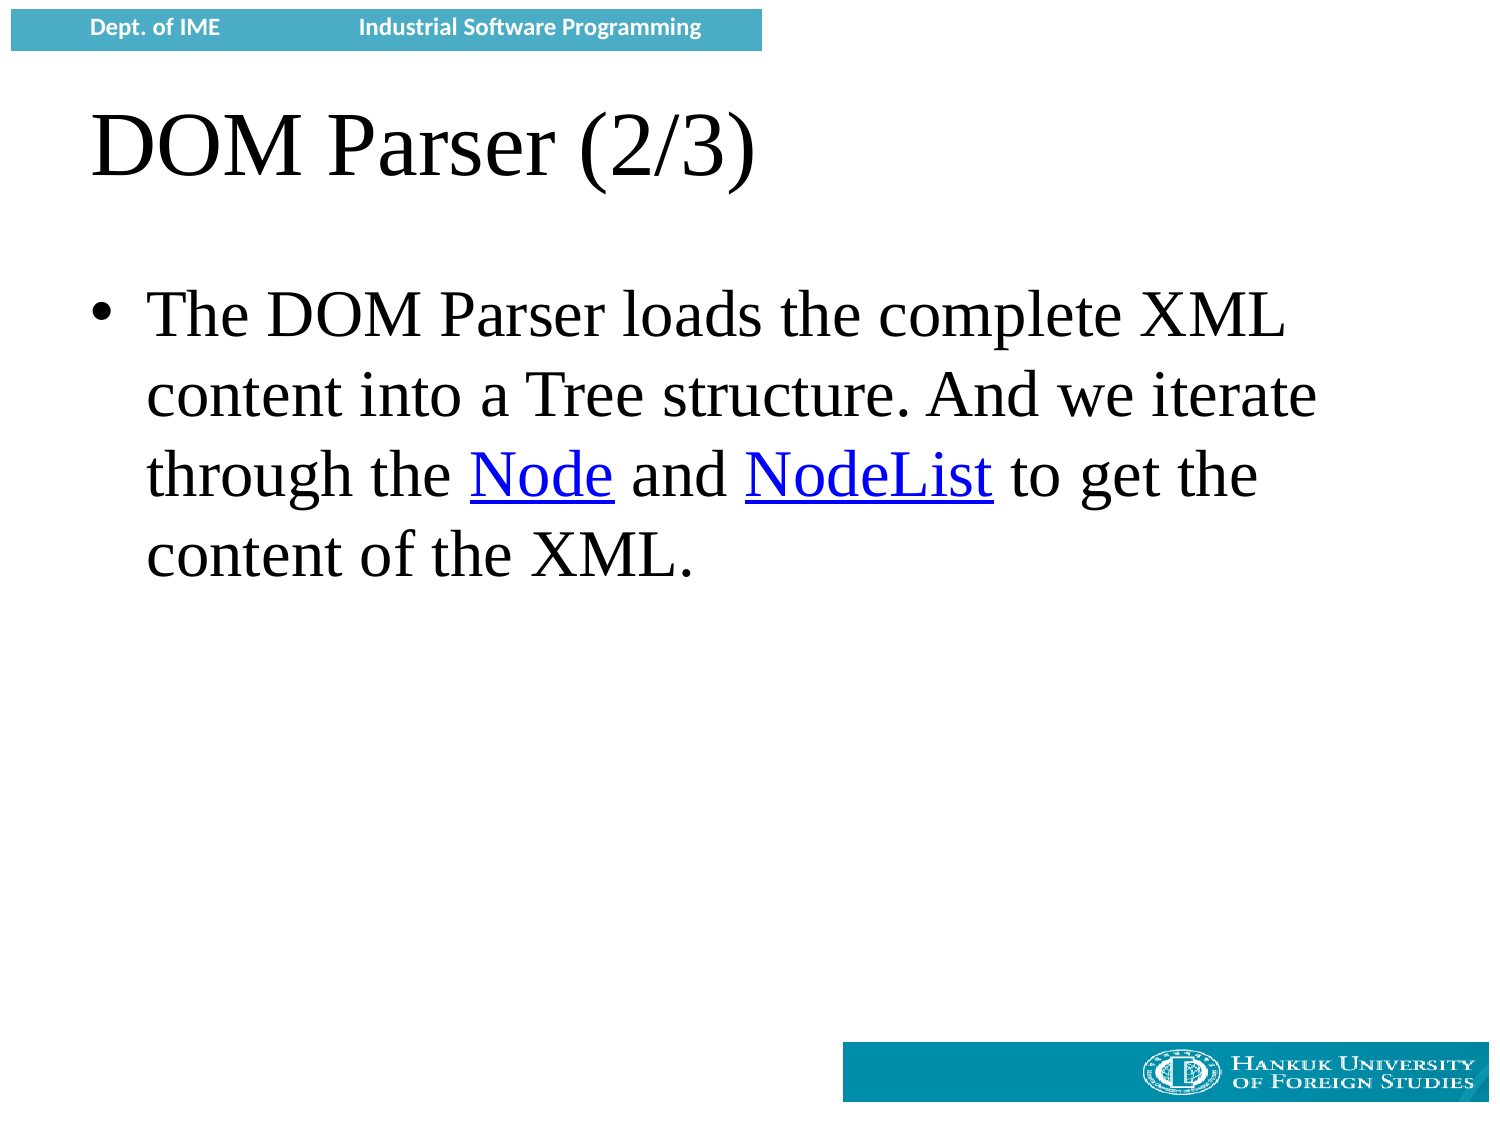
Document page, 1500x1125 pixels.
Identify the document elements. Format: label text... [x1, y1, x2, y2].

title DOM Parser (2/3) [75, 45, 1425, 233]
picture [843, 1042, 1489, 1102]
list The DOM Parser loads the complete XML content into a Tree structure. And we iterate through the Node and NodeList to get the content of the XML. [75, 262, 1425, 1005]
